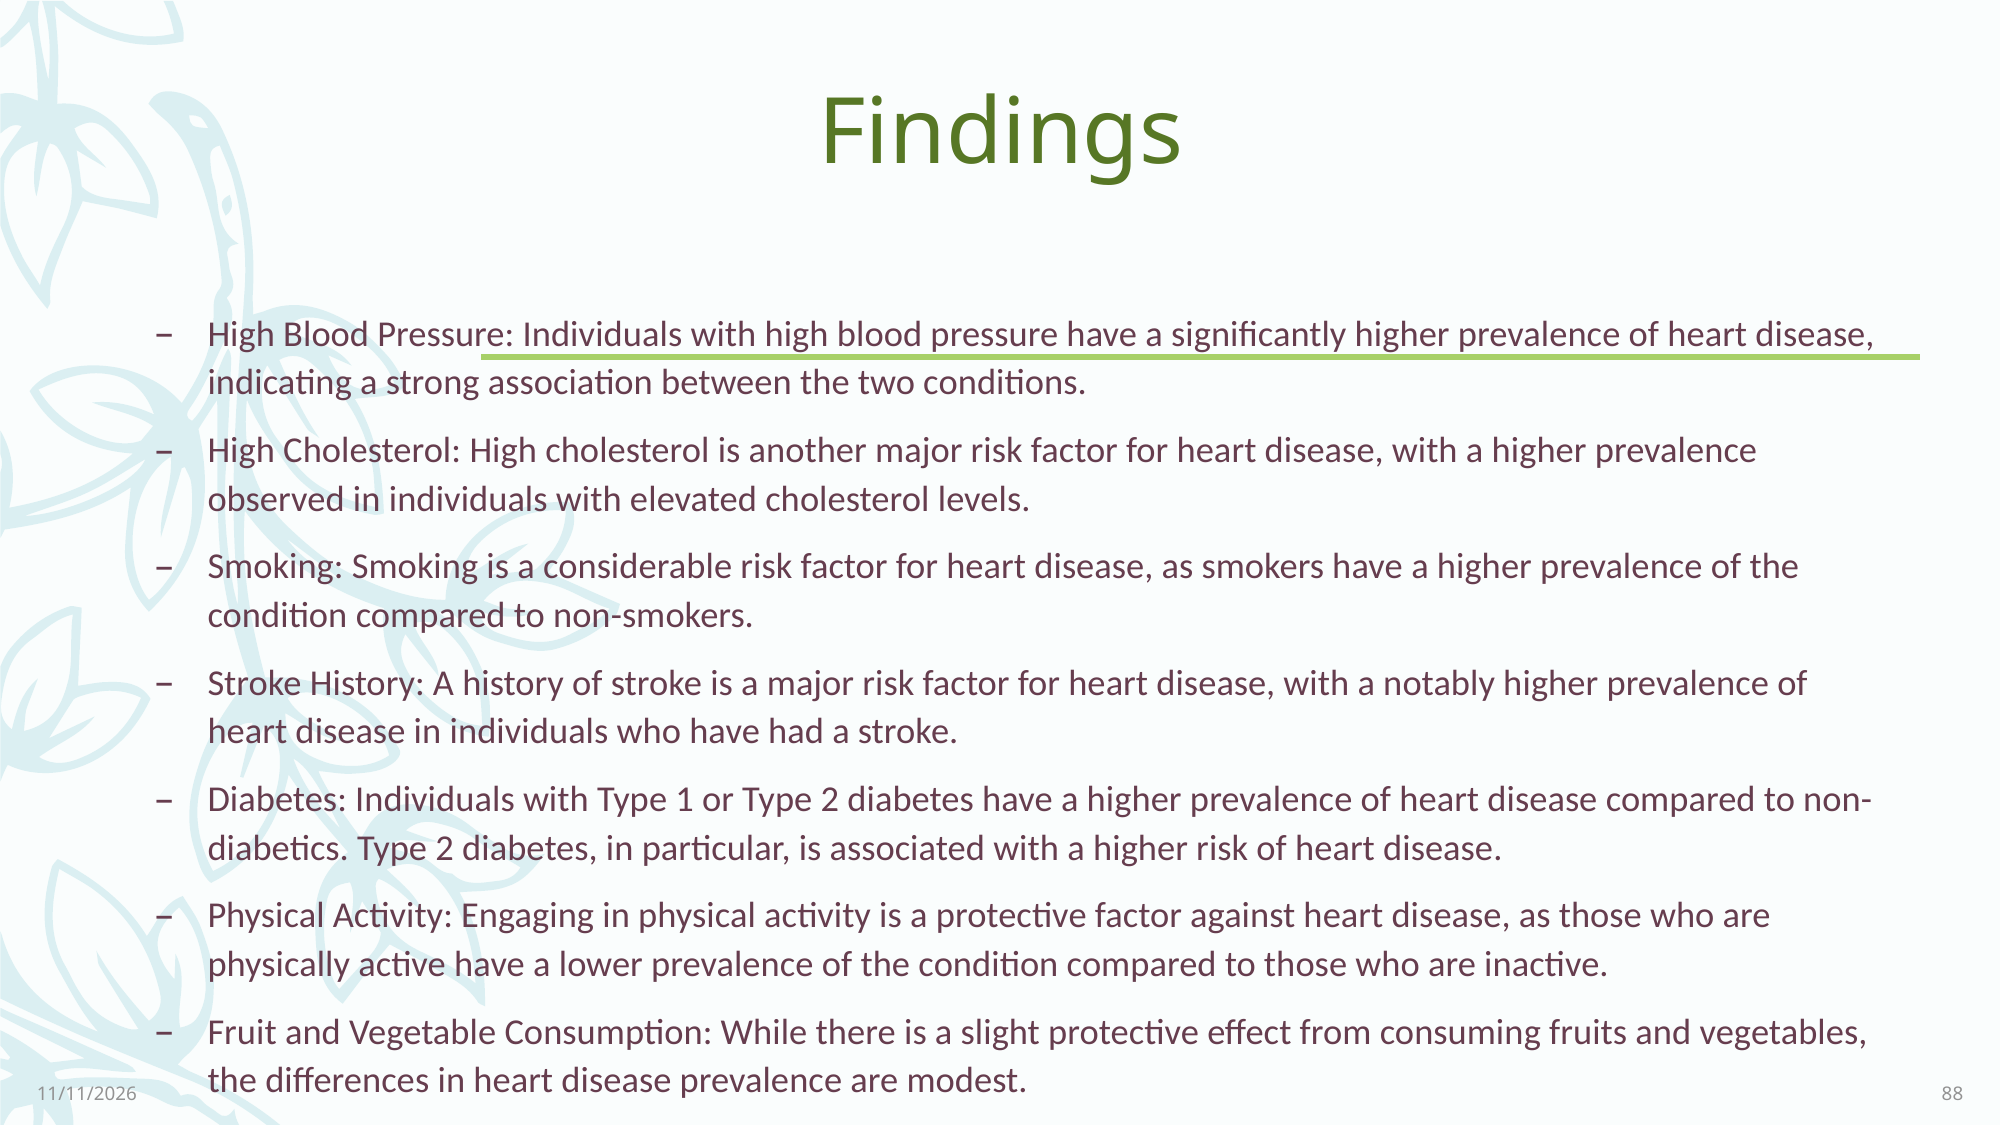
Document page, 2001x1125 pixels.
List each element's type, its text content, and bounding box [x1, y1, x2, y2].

list High Blood Pressure: Individuals with high blood pressure have a significantly higher prevalence of heart disease, indicating a strong association between the two conditions. High Cholesterol: High cholesterol is another major risk factor for heart disease, with a higher prevalence observed in individuals with elevated cholesterol levels. Smoking: Smoking is a considerable risk factor for heart disease, as smokers have a higher prevalence of the condition compared to non-smokers. Stroke History: A history of stroke is a major risk factor for heart disease, with a notably higher prevalence of heart disease in individuals who have had a stroke. Diabetes: Individuals with Type 1 or Type 2 diabetes have a higher prevalence of heart disease compared to non-diabetics. Type 2 diabetes, in particular, is associated with a higher risk of heart disease. Physical Activity: Engaging in physical activity is a protective factor against heart disease, as those who are physically active have a lower prevalence of the condition compared to those who are inactive. Fruit and Vegetable Consumption: While there is a slight protective effect from consuming fruits and vegetables, the differences in heart disease prevalence are modest. [140, 297, 1898, 1108]
title Findings [140, 20, 1863, 243]
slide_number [21, 1064, 472, 1124]
slide_number 88 [1528, 1064, 1979, 1124]
